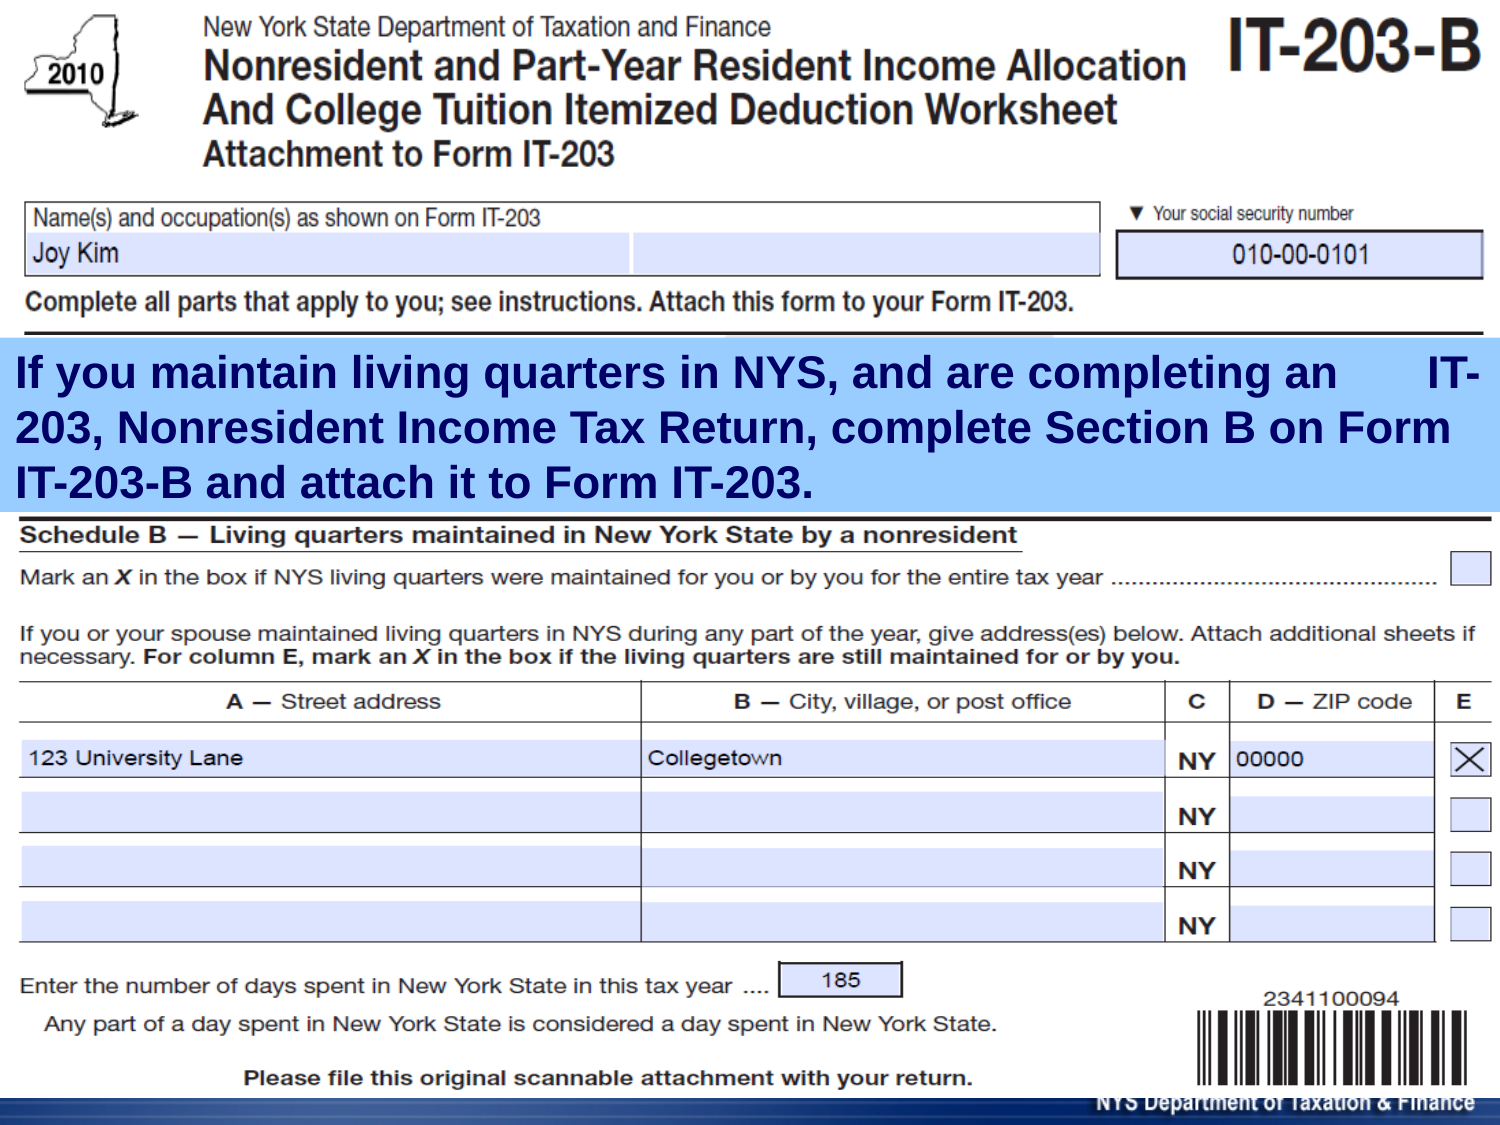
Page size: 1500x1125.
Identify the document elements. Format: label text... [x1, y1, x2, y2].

title If you maintain living quarters in NYS, and are completing an IT-203, Nonresident Income Tax Return, complete Section B on Form IT-203-B and attach it to Form IT-203. [0, 342, 1500, 511]
picture [0, 0, 1500, 337]
picture [0, 512, 1500, 1125]
